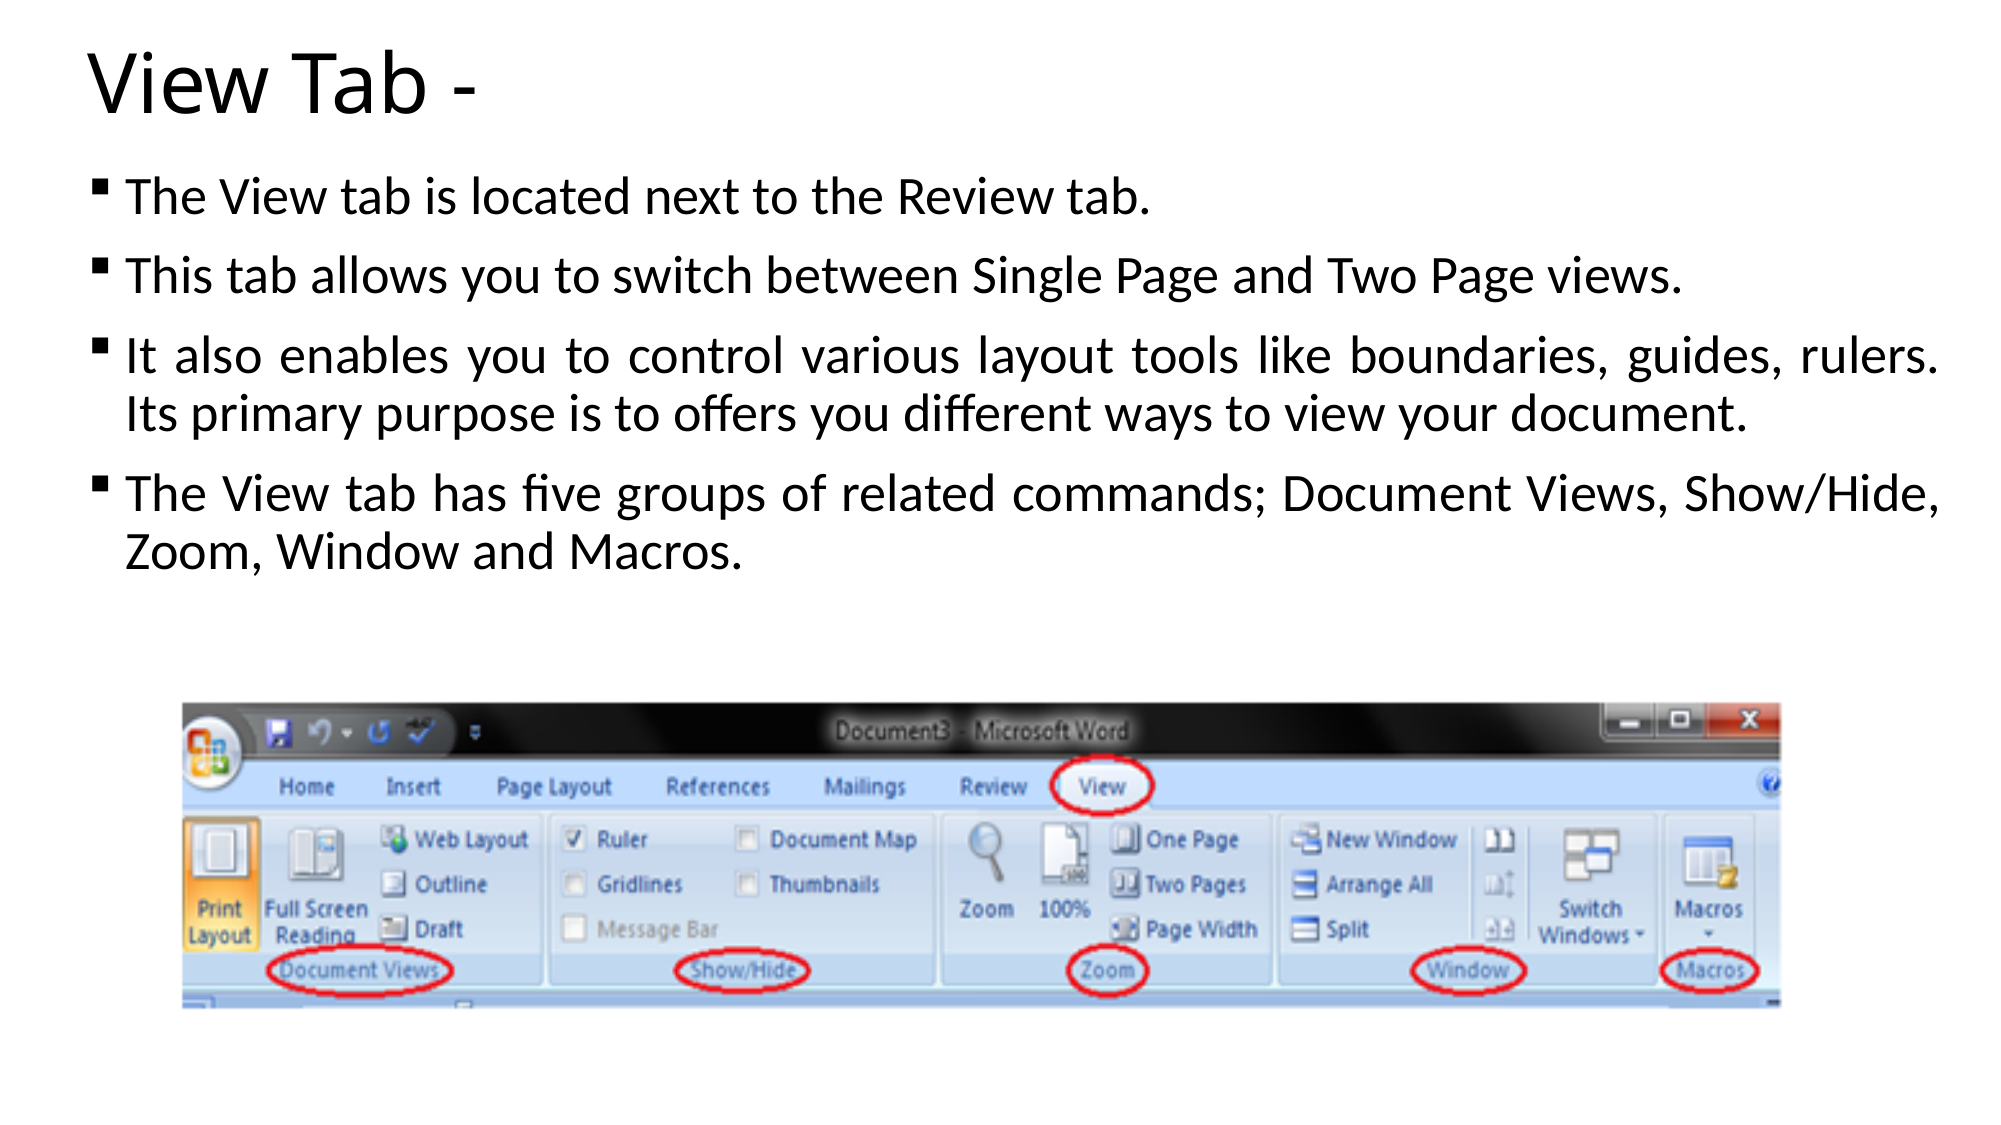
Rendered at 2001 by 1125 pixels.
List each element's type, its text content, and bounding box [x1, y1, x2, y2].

list The View tab is located next to the Review tab. This tab allows you to switch between Single Page and Two Page views. It also enables you to control various layout tools like boundaries, guides, rulers. Its primary purpose is to offers you different ways to view your document. The View tab has five groups of related commands; Document Views, Show/Hide, Zoom, Window and Macros. [72, 160, 1960, 1085]
title View Tab - [72, 39, 883, 134]
picture [178, 698, 1790, 1015]
